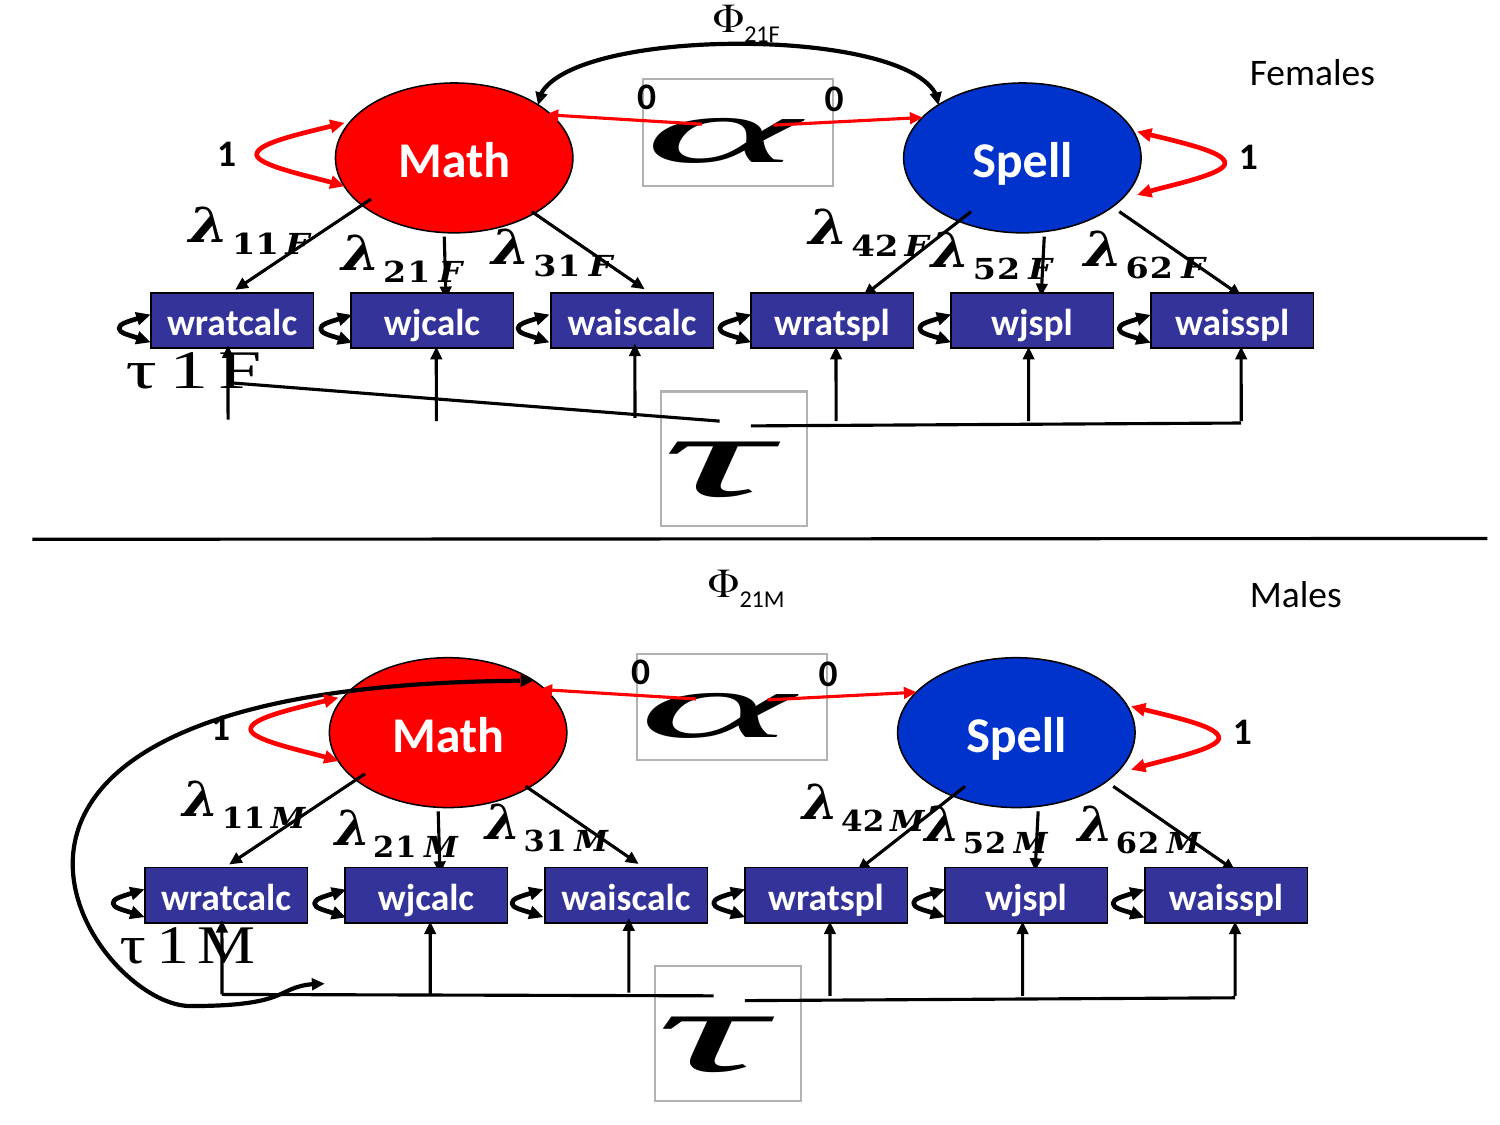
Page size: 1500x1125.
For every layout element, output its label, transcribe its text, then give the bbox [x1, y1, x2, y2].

text_box [1029, 853, 1042, 867]
text_box Spell [919, 82, 1126, 121]
text_box [1035, 269, 1049, 292]
text_box 21F [741, 0, 841, 55]
text_box 0 [622, 64, 710, 121]
text_box wjspl [950, 292, 1114, 349]
text_box [603, 840, 639, 864]
text_box [118, 312, 150, 345]
text_box Spell [914, 657, 1120, 695]
text_box [898, 111, 923, 121]
text_box 0 [616, 639, 704, 695]
text_box wratcalc [150, 292, 314, 349]
text_box wratspl [744, 867, 908, 923]
text_box waisspl [1150, 292, 1314, 349]
text_box [628, 343, 642, 418]
text_box [1228, 921, 1242, 996]
text_box [433, 854, 446, 867]
text_box Math [352, 657, 533, 688]
text_box Females [1235, 40, 1466, 101]
text_box 0 [809, 66, 898, 121]
text_box Males [1235, 562, 1466, 623]
text_box [224, 345, 232, 352]
text_box [829, 347, 843, 422]
text_box [539, 683, 616, 695]
text_box [1195, 842, 1234, 867]
text_box 21M [652, 548, 732, 620]
text_box [430, 347, 443, 419]
text_box [859, 830, 909, 867]
text_box waiscalc [550, 292, 714, 349]
text_box [1016, 921, 1029, 996]
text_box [196, 695, 1306, 770]
text_box wjcalc [344, 867, 508, 923]
text_box [545, 109, 622, 121]
text_box waisspl [1144, 867, 1308, 923]
text_box [1234, 347, 1248, 422]
text_box waiscalc [544, 867, 708, 923]
text_box [112, 887, 144, 919]
text_box wjcalc [350, 292, 514, 349]
text_box [622, 918, 636, 993]
text_box wratspl [750, 292, 914, 349]
text_box Math [350, 82, 554, 121]
text_box [892, 686, 917, 695]
text_box 0 [803, 641, 892, 695]
text_box [608, 263, 645, 290]
text_box [1200, 267, 1239, 292]
text_box [439, 282, 452, 292]
text_box [823, 921, 837, 996]
text_box [913, 887, 945, 919]
text_box Spell [919, 195, 1126, 233]
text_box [202, 121, 1312, 195]
text_box [1119, 312, 1151, 345]
text_box 21M [735, 548, 841, 620]
text_box [320, 312, 352, 345]
text_box [1112, 887, 1145, 920]
text_box [719, 312, 751, 345]
text_box 21F [652, 0, 738, 55]
text_box [865, 256, 915, 292]
text_box [314, 887, 346, 920]
text_box [511, 887, 544, 919]
text_box Math [345, 680, 547, 695]
text_box [424, 921, 437, 994]
text_box Math [350, 195, 558, 233]
text_box [919, 312, 951, 345]
text_box Math [345, 770, 552, 808]
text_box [744, 997, 1236, 1001]
text_box [215, 920, 229, 948]
text_box [235, 254, 289, 290]
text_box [750, 422, 1242, 426]
text_box [713, 887, 745, 919]
text_box wratcalc [144, 867, 308, 923]
text_box [229, 821, 293, 865]
text_box [517, 312, 550, 345]
text_box wjspl [944, 867, 1108, 923]
text_box [1022, 347, 1035, 422]
text_box Spell [913, 770, 1120, 808]
